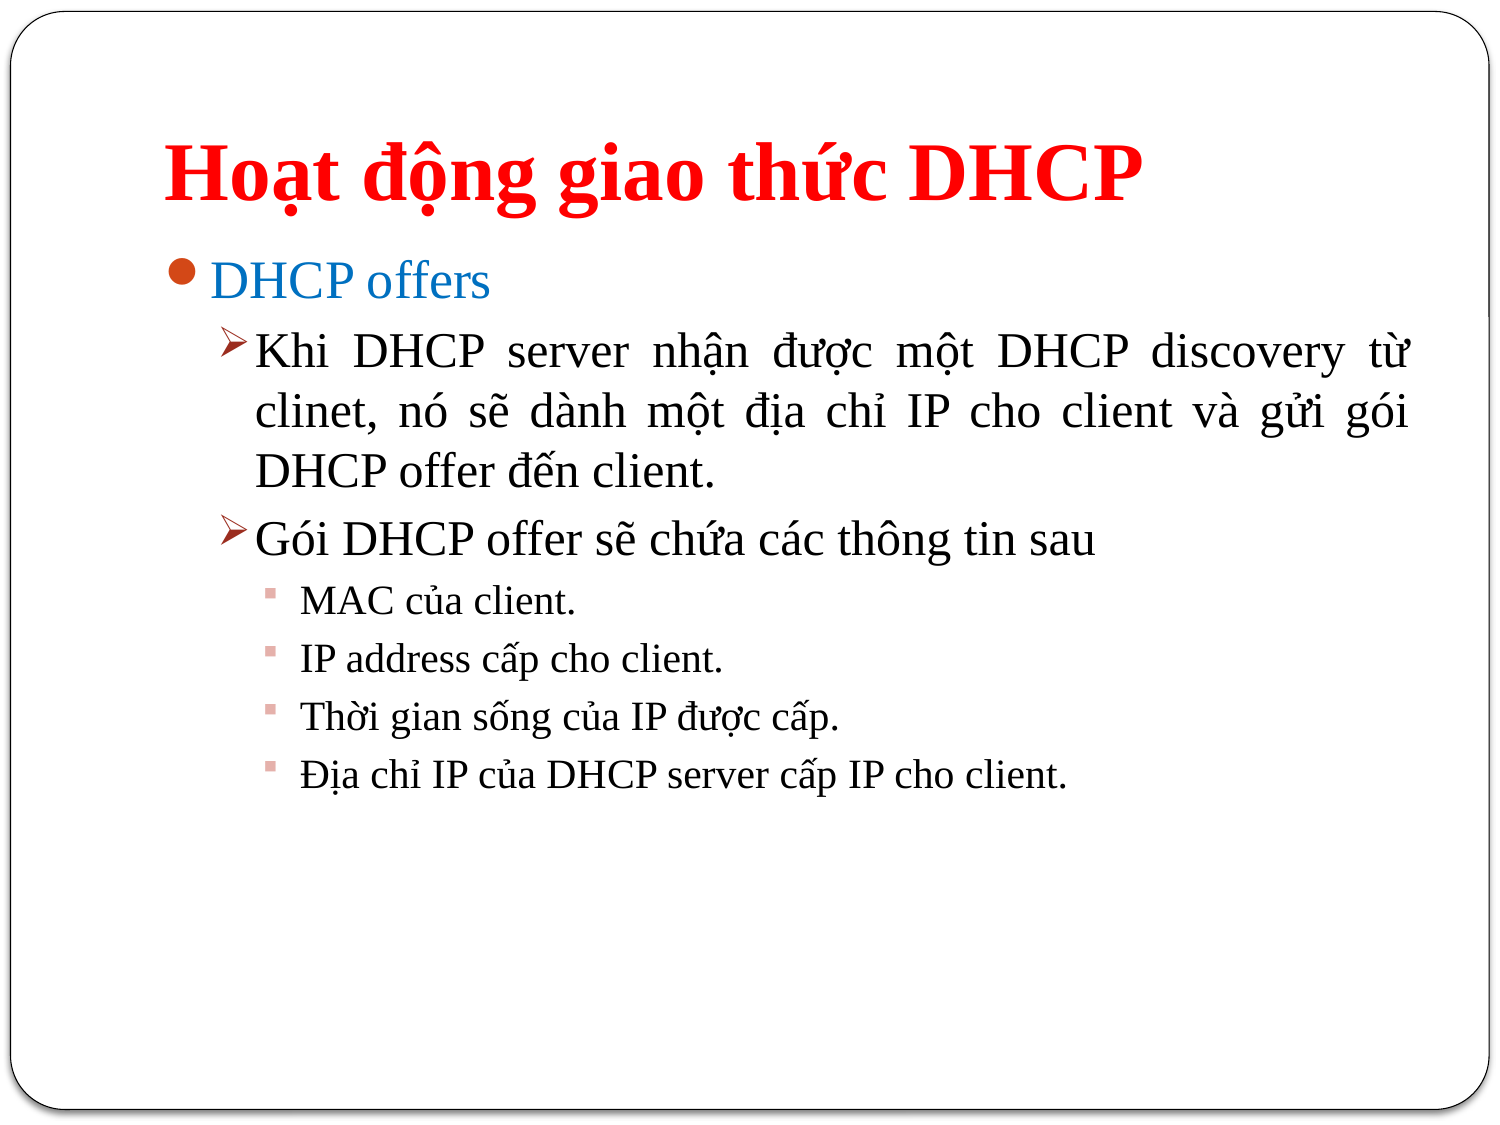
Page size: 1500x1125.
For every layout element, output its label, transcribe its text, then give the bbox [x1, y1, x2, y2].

title Hoạt động giao thức DHCP [150, 45, 1425, 233]
list DHCP offers Khi DHCP server nhận được một DHCP discovery từ clinet, nó sẽ dành một địa chỉ IP cho client và gửi gói DHCP offer đến client. Gói DHCP offer sẽ chứa các thông tin sau MAC của client. IP address cấp cho client. Thời gian sống của IP được cấp. Địa chỉ IP của DHCP server cấp IP cho client. [150, 237, 1425, 988]
